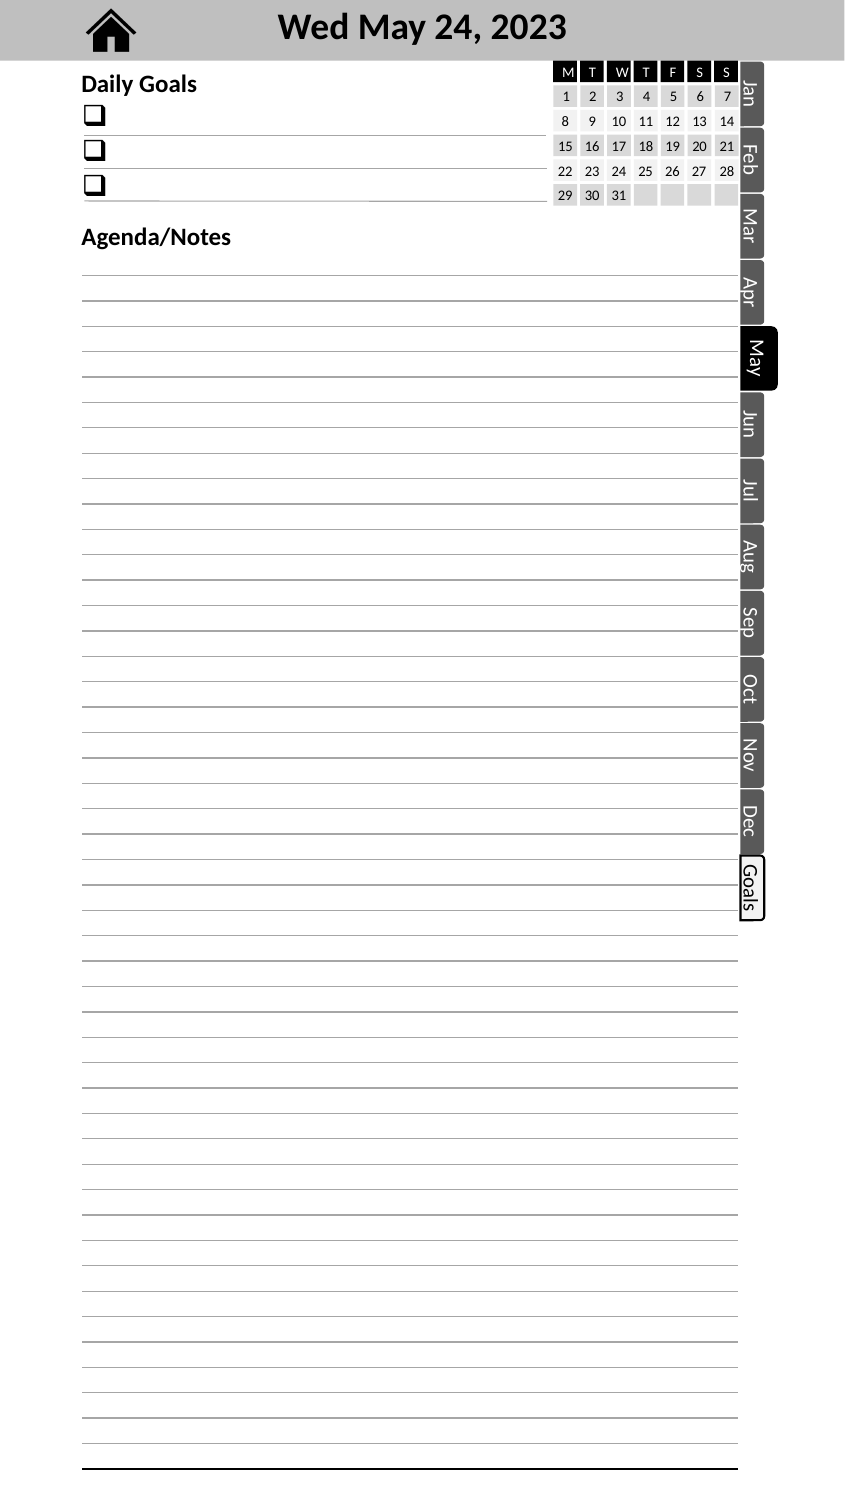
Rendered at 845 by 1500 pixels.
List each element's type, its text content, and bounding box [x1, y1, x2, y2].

list Wed May 24, 2023 [190, 0, 655, 61]
picture [82, 1, 140, 59]
